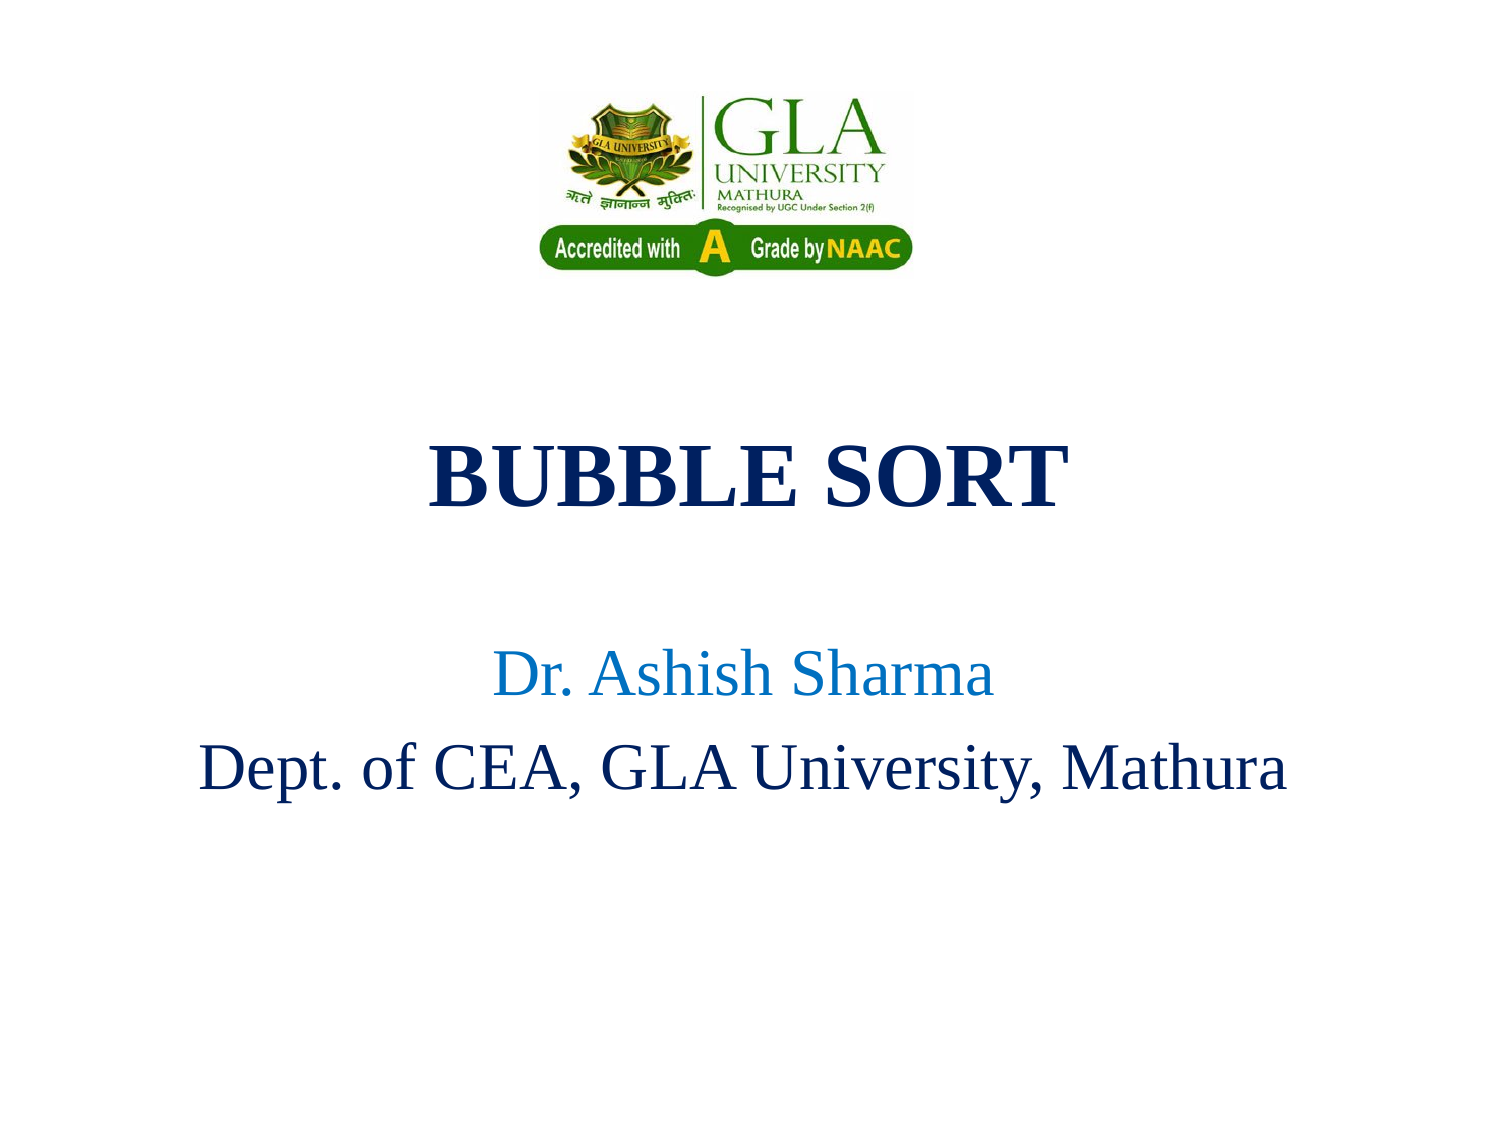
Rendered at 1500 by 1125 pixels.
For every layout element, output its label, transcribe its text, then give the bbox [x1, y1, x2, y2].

subtitle Dr. Ashish Sharma Dept. of CEA, GLA University, Mathura [150, 621, 1338, 909]
title BUBBLE SORT [112, 349, 1388, 591]
picture [538, 91, 915, 280]
